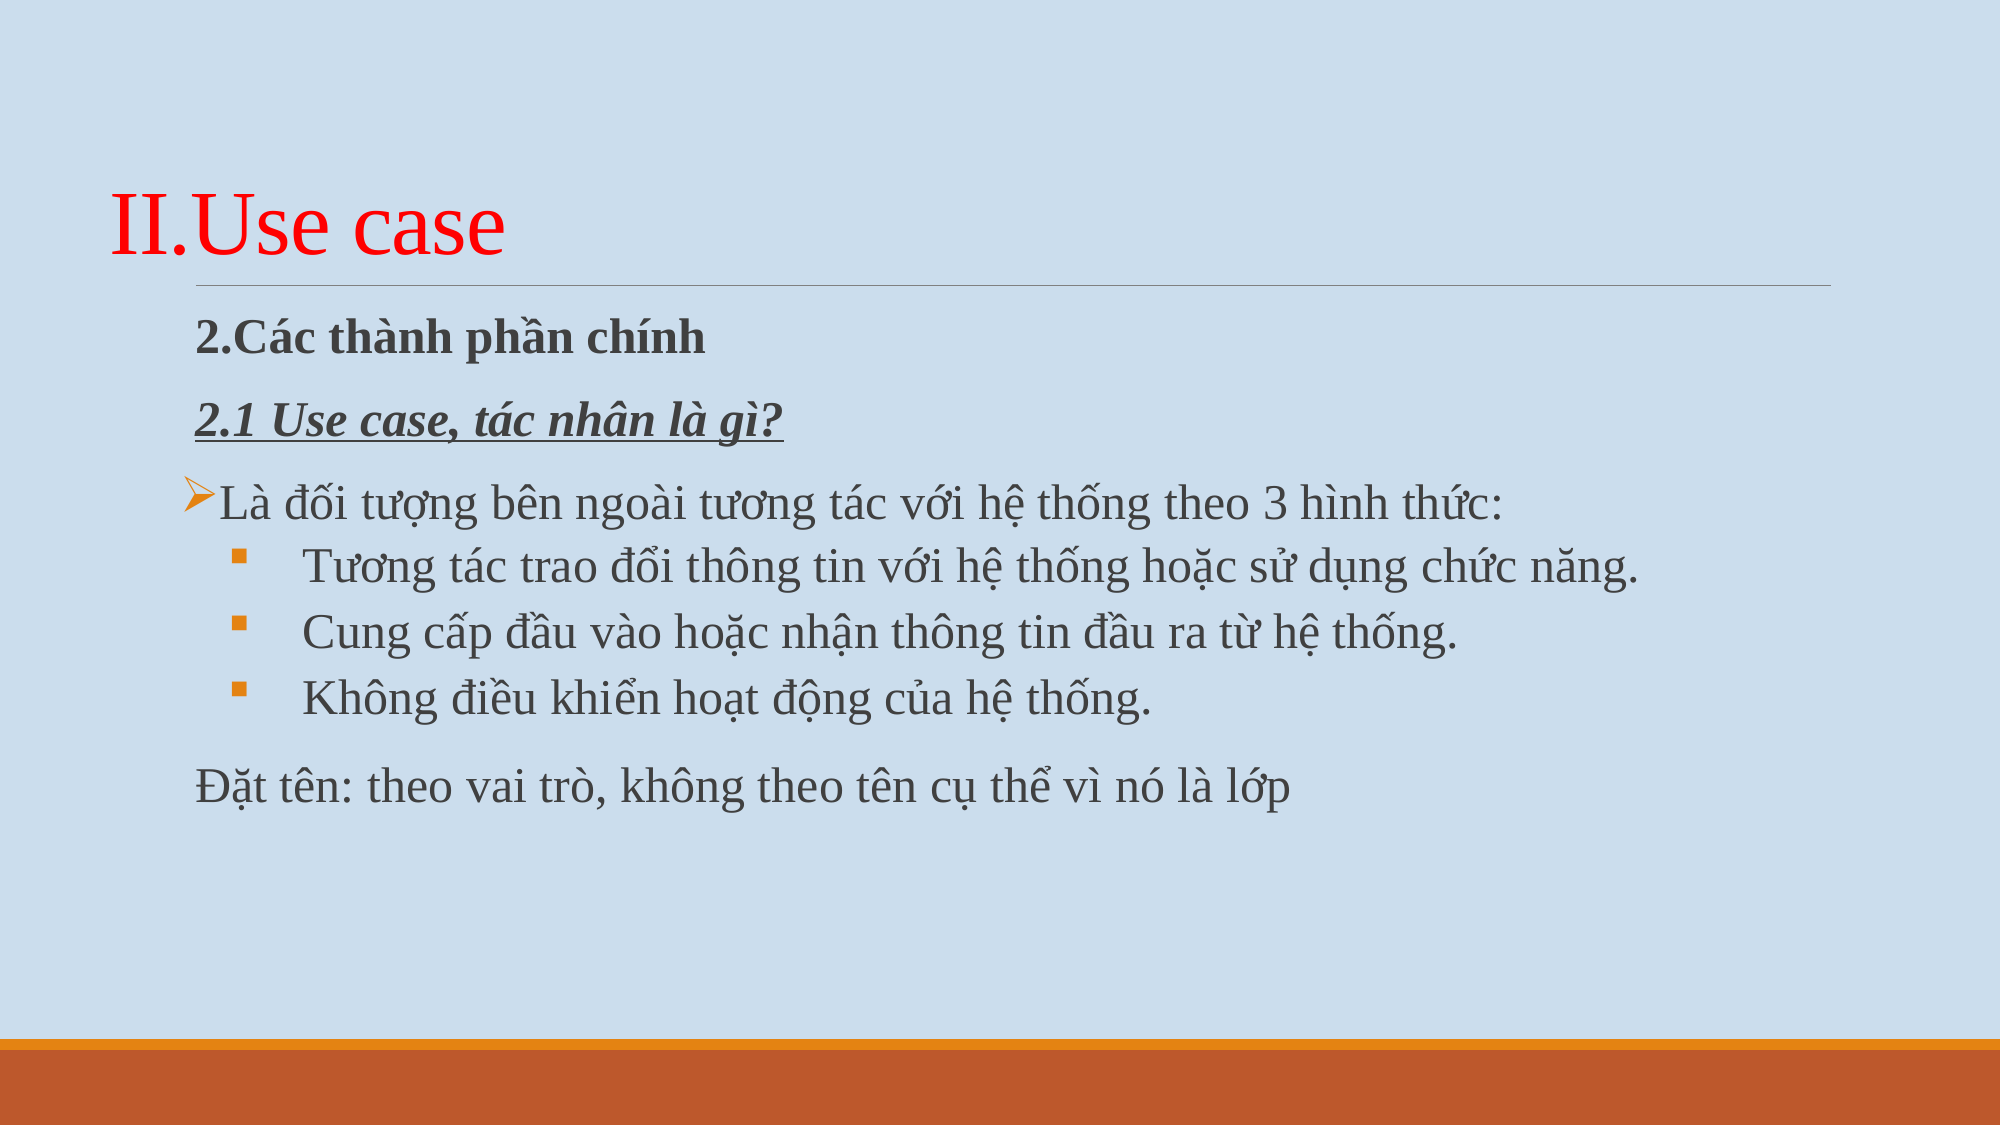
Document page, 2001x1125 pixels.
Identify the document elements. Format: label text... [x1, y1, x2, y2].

title II.Use case [94, 43, 1745, 282]
list 2.Các thành phần chính 2.1 Use case, tác nhân là gì? Là đối tượng bên ngoài tương tác với hệ thống theo 3 hình thức: Tương tác trao đổi thông tin với hệ thống hoặc sử dụng chức năng. Cung cấp đầu vào hoặc nhận thông tin đầu ra từ hệ thống. Không điều khiển hoạt động của hệ thống. Đặt tên: theo vai trò, không theo tên cụ thể vì nó là lớp [180, 302, 1891, 963]
